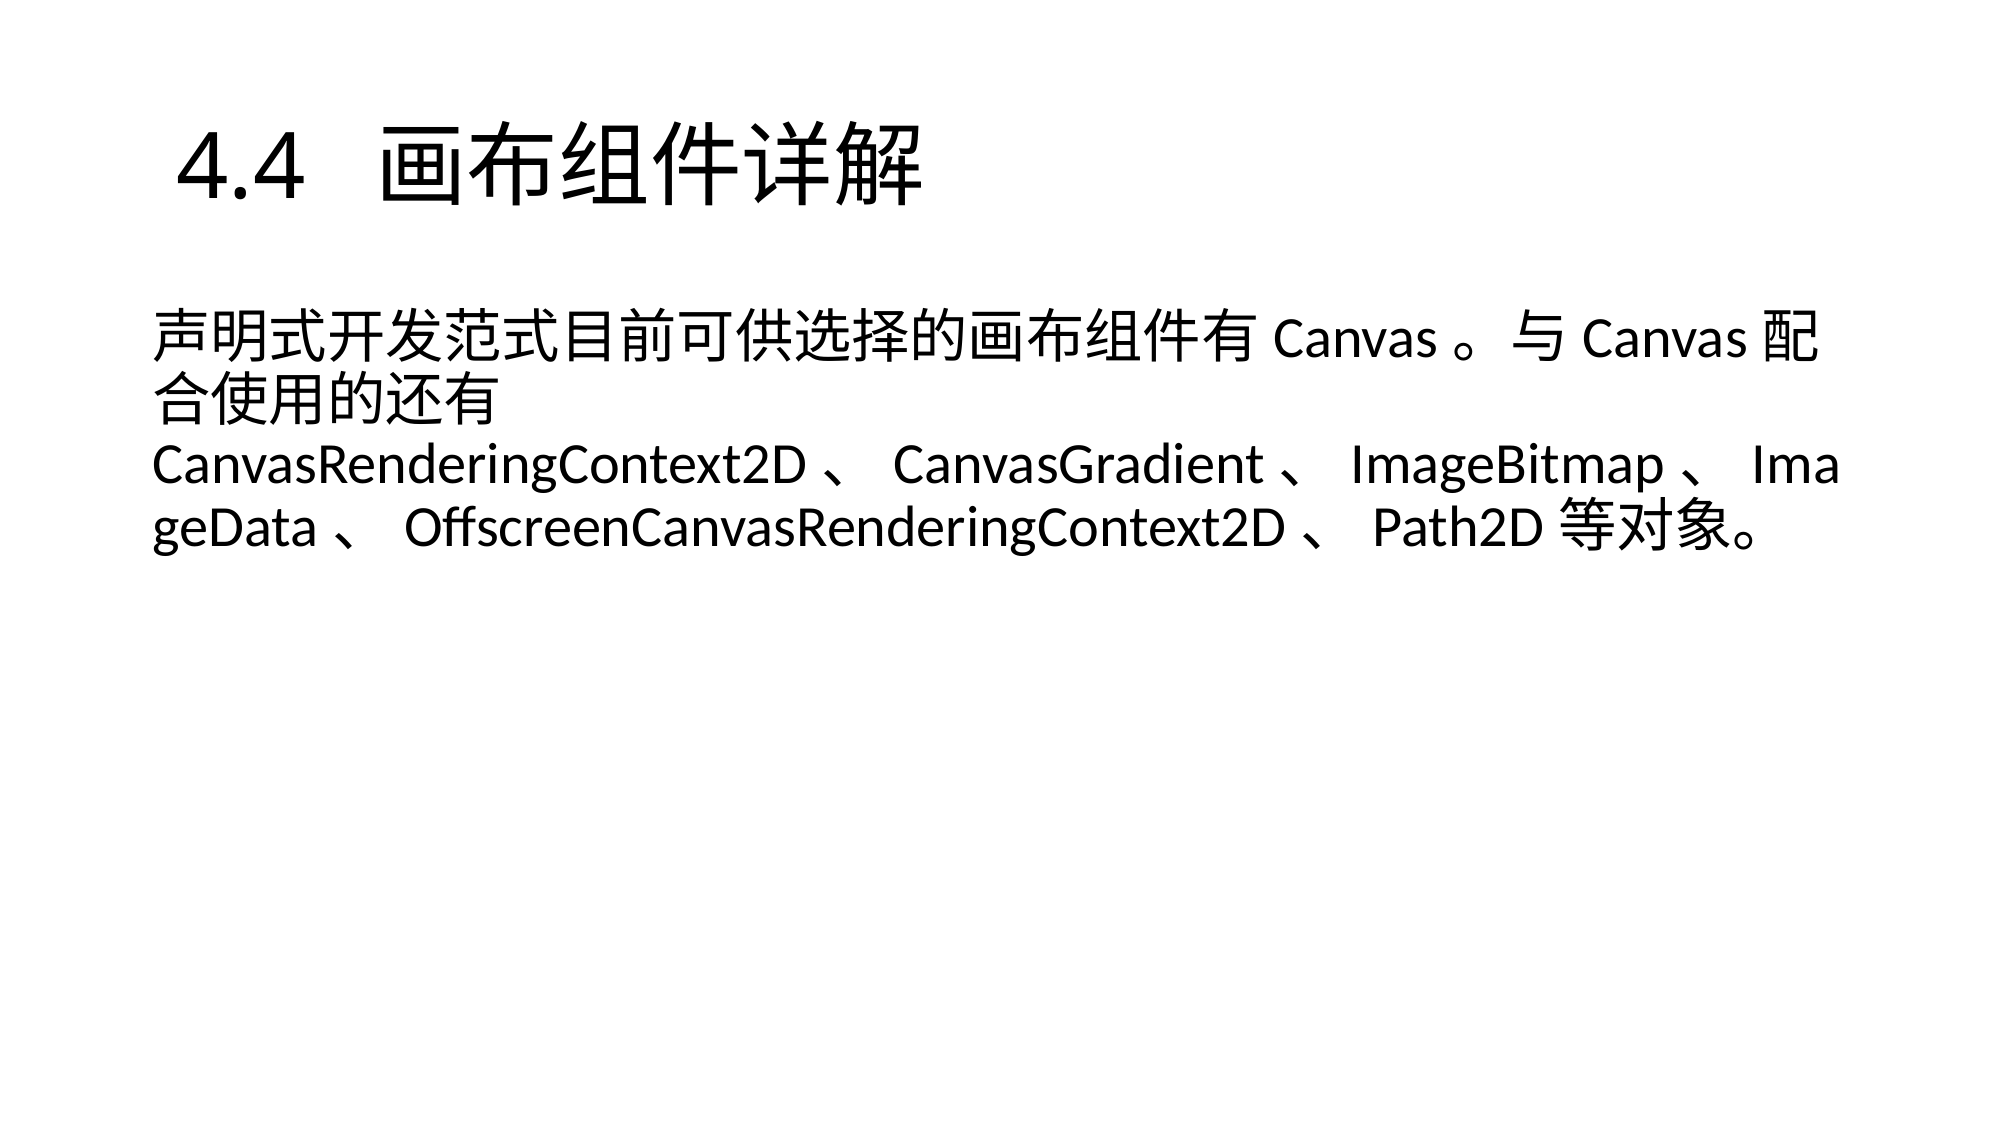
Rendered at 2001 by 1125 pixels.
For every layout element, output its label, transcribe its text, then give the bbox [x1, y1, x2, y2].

list 声明式开发范式目前可供选择的画布组件有Canvas。与Canvas配合使用的还有CanvasRenderingContext2D、CanvasGradient、ImageBitmap、ImageData、OffscreenCanvasRenderingContext2D、Path2D等对象。 [137, 299, 1863, 1014]
title 4.4 画布组件详解 [137, 59, 1863, 278]
